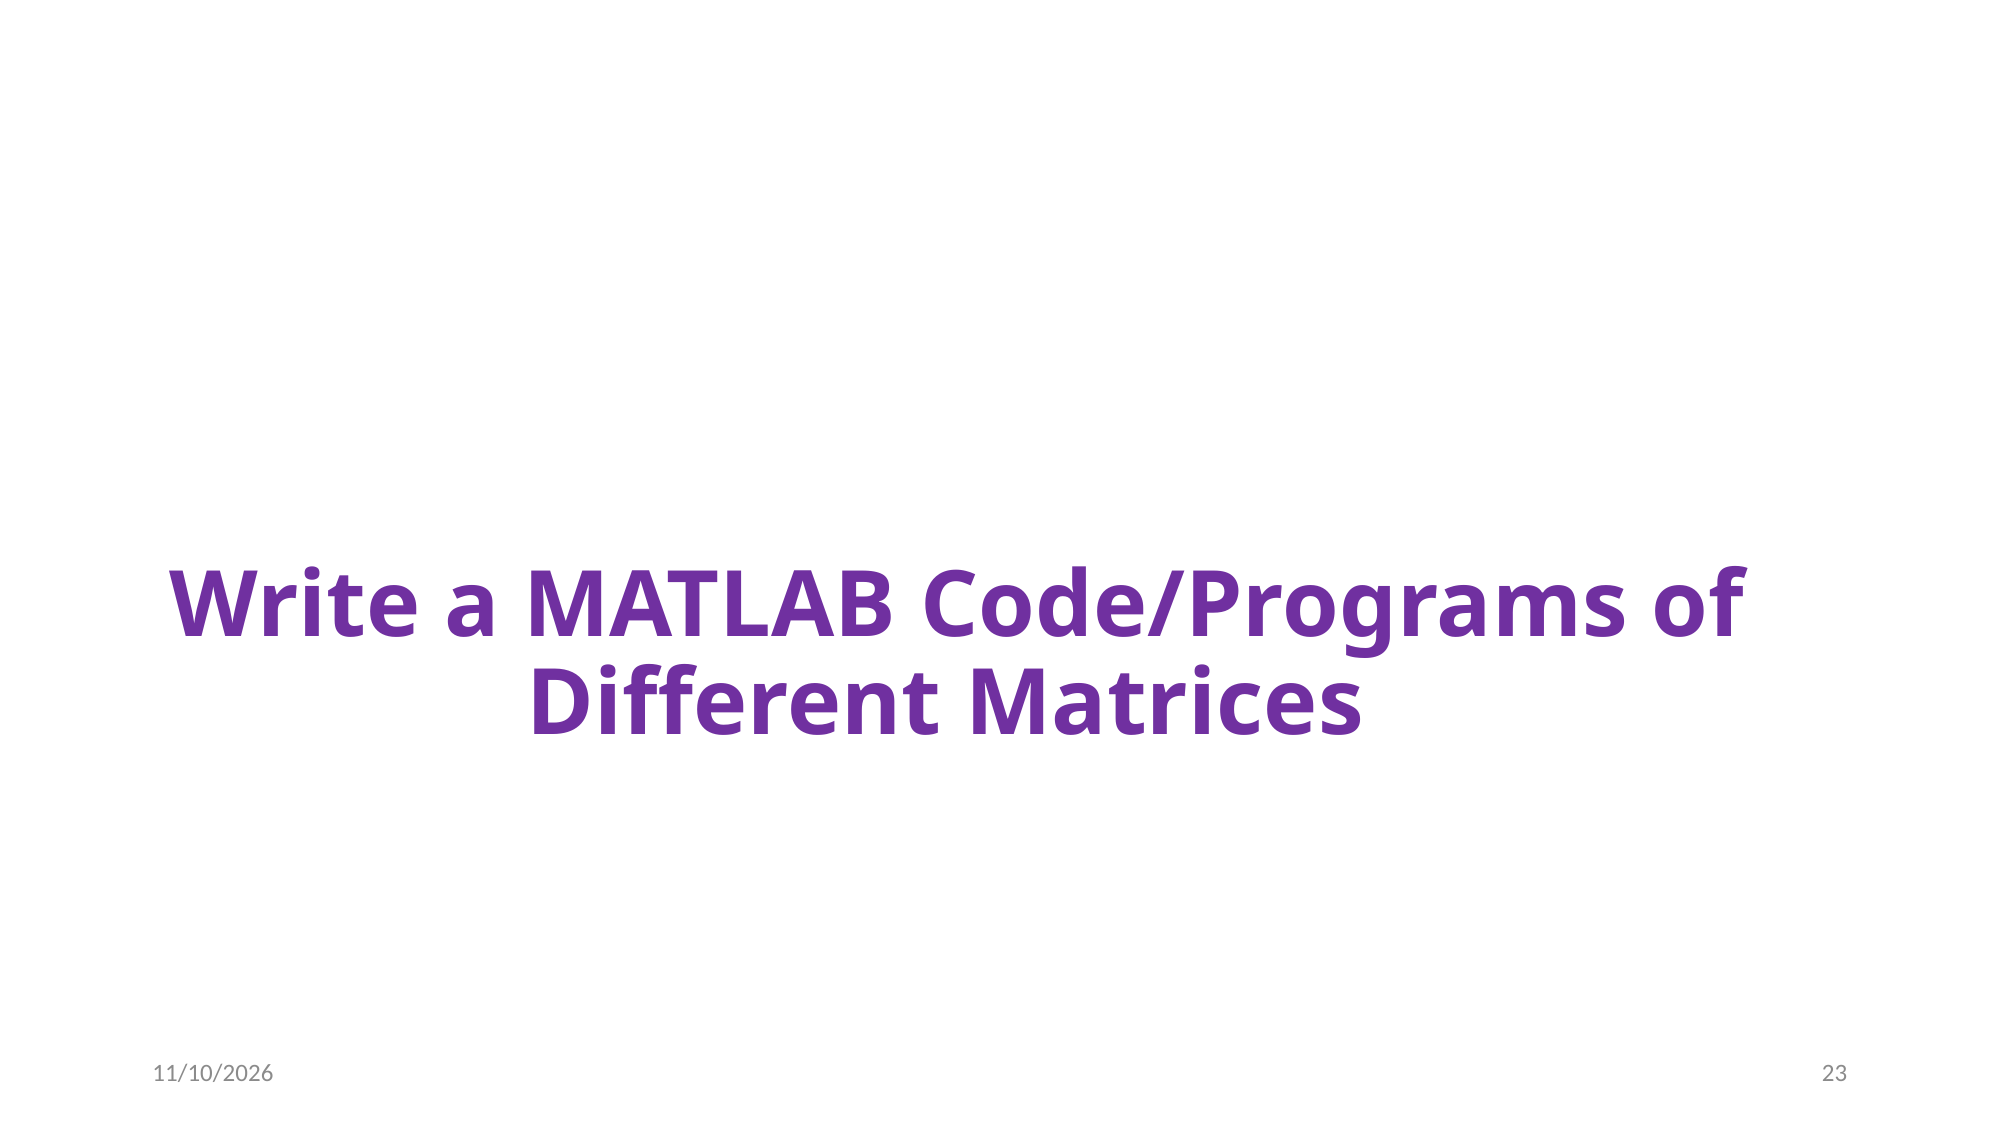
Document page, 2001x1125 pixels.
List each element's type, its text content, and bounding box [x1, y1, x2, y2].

slide_number 23 [1412, 1041, 1863, 1102]
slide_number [137, 1041, 588, 1102]
title Write a MATLAB Code/Programs of Different Matrices [94, 547, 1820, 765]
